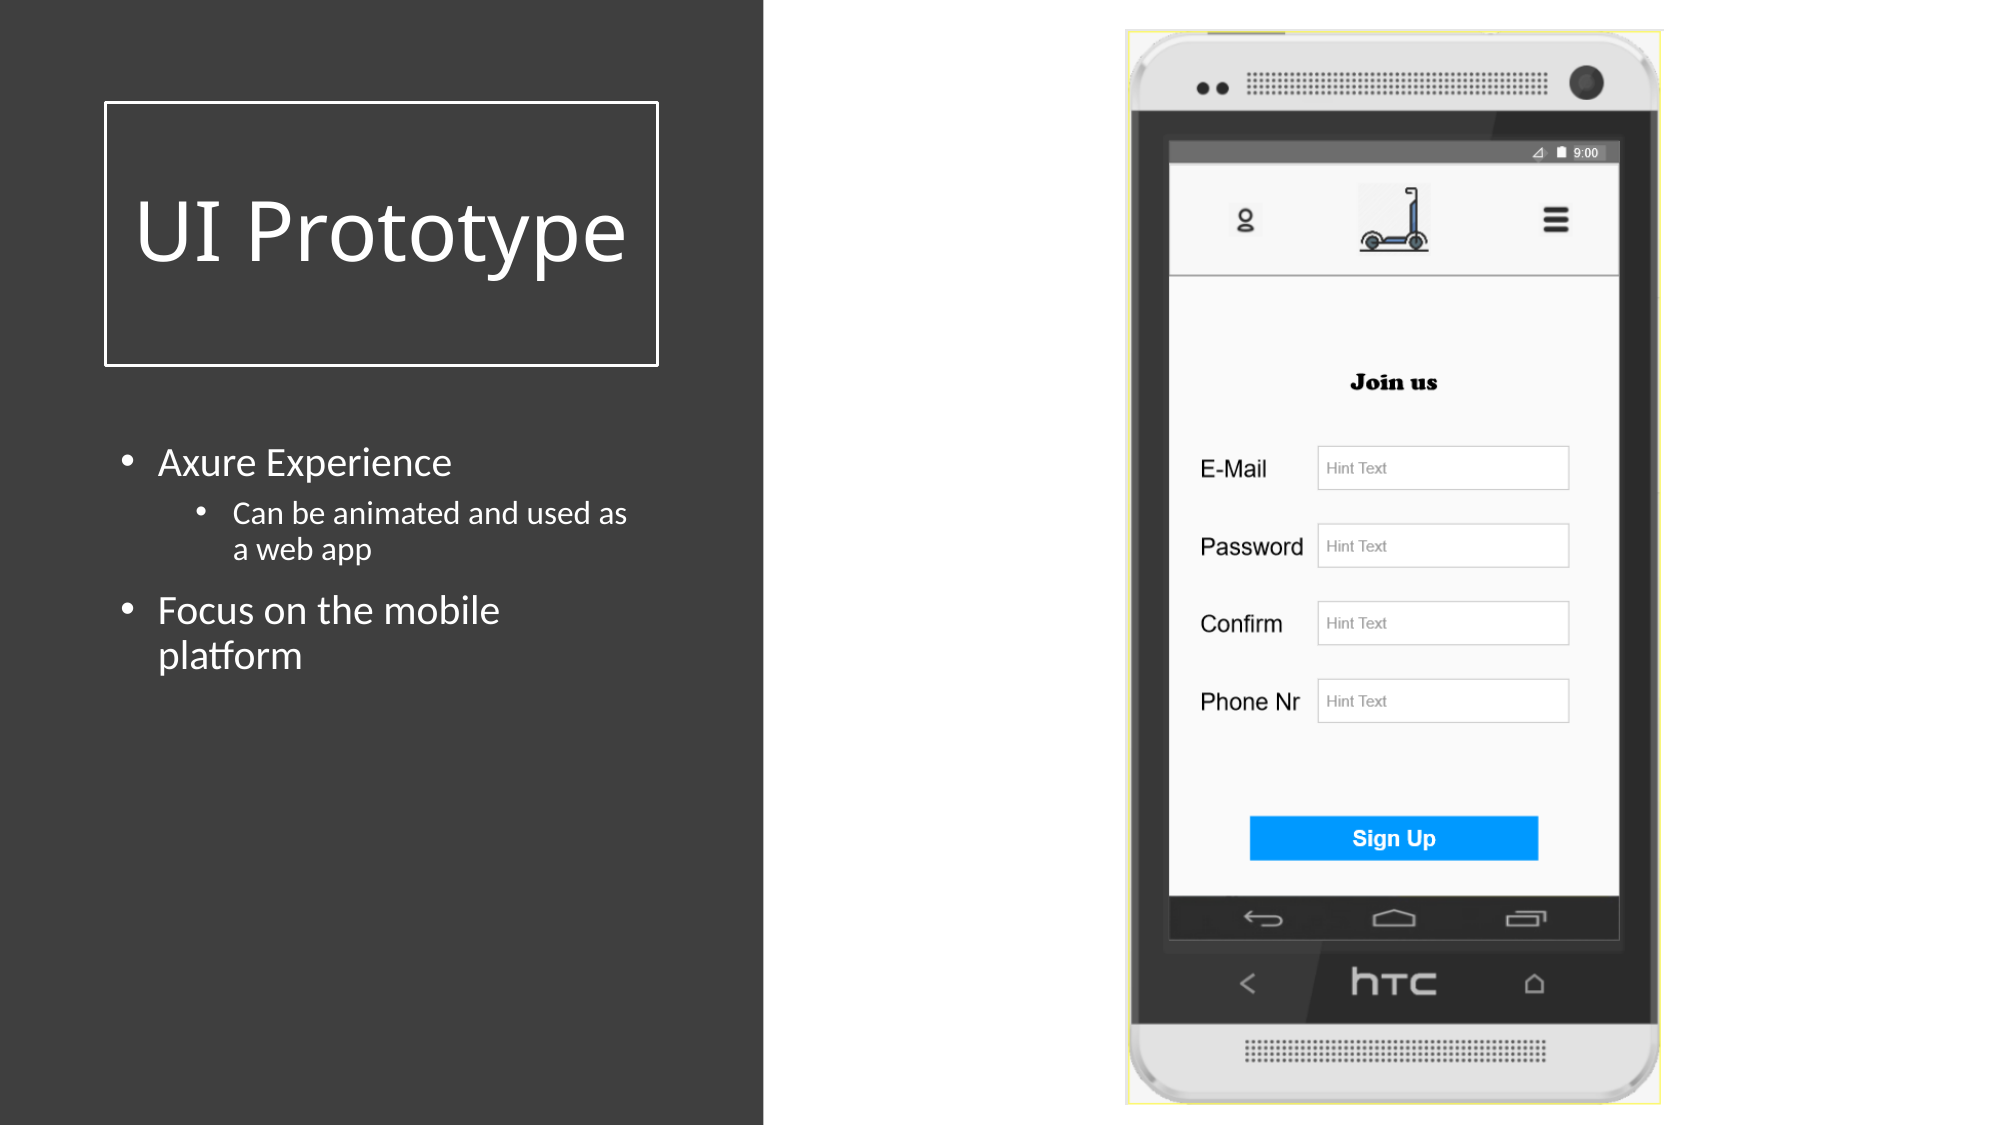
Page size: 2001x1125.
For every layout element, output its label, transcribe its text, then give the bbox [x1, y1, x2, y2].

text_box [0, 0, 764, 1125]
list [1125, 29, 1664, 1105]
text_box Axure Experience Can be animated and used as a web app Focus on the mobile platform [105, 432, 658, 993]
title UI Prototype [105, 102, 658, 366]
